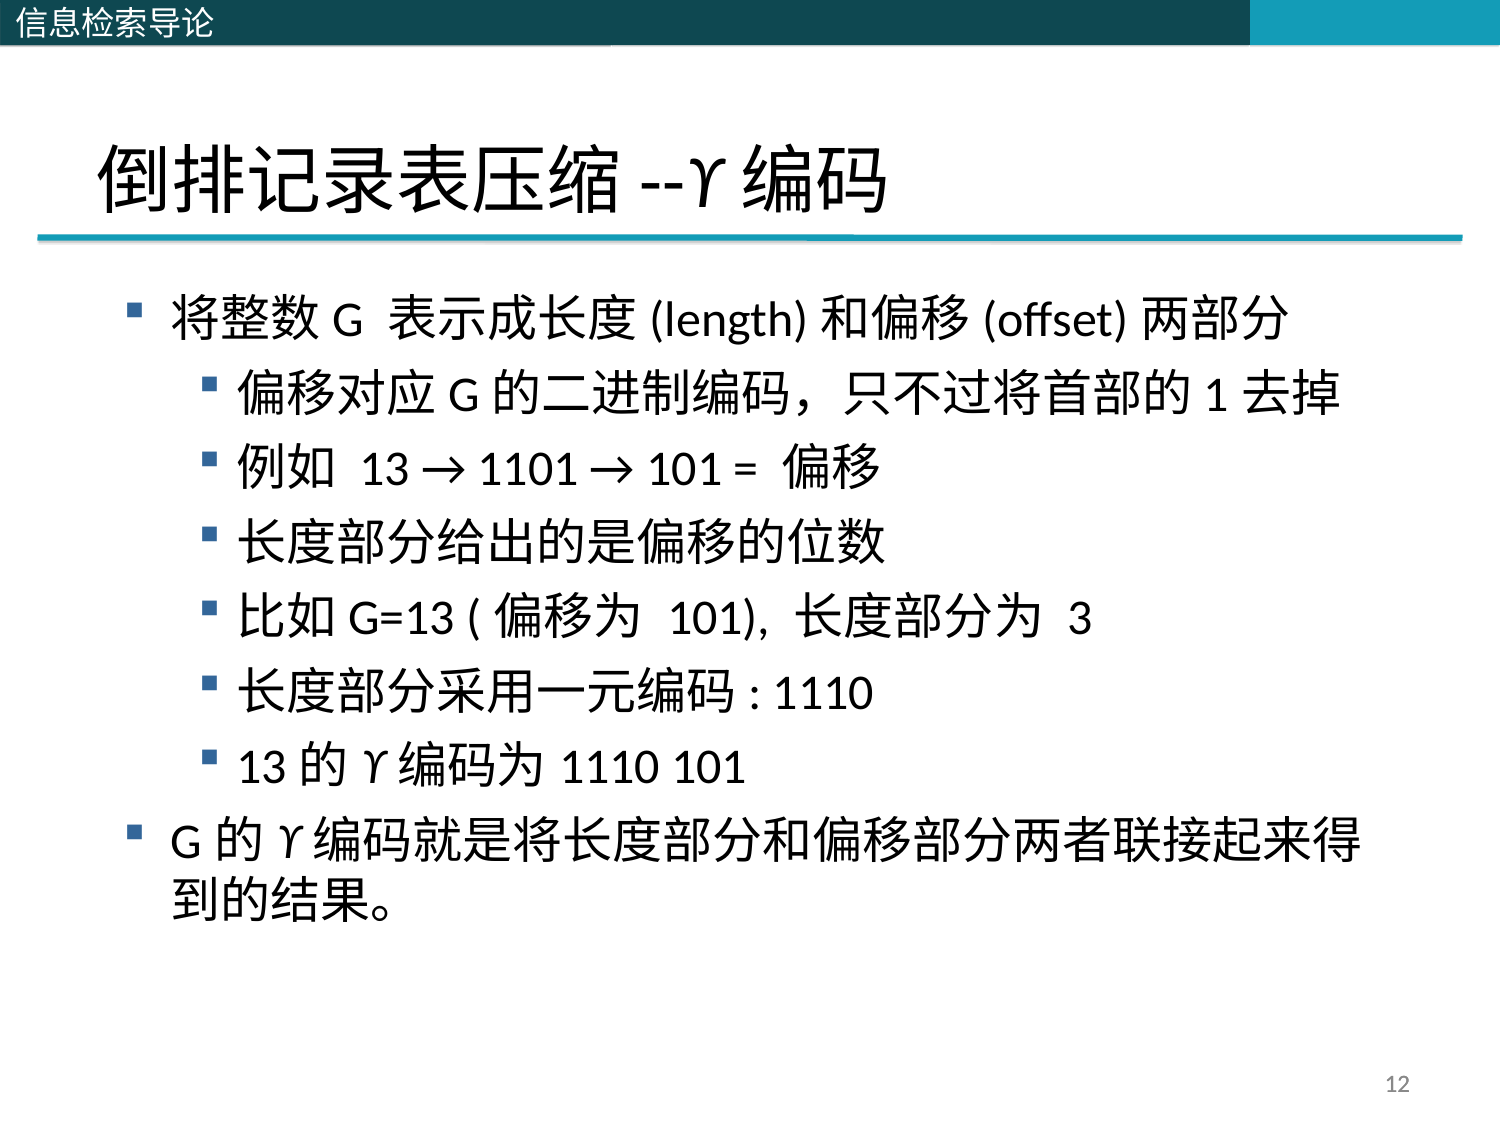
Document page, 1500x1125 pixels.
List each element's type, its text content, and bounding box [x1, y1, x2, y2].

text_box 倒排记录表压缩--ϒ编码 [82, 0, 1500, 231]
text_box 将整数G 表示成长度(length)和偏移(offset)两部分 偏移对应G的二进制编码，只不过将首部的1去掉 例如 13 → 1101 → 101 = 偏移 长度部分给出的是偏移的位数 比如G=13 (偏移为 101), 长度部分为 3 长度部分采用一元编码: 1110 13的ϒ编码为1110 101 G的ϒ编码就是将长度部分和偏移部分两者联接起来得到的结果。 [34, 278, 1406, 936]
slide_number 12 [1074, 1062, 1425, 1103]
text_box [1253, 0, 1406, 50]
